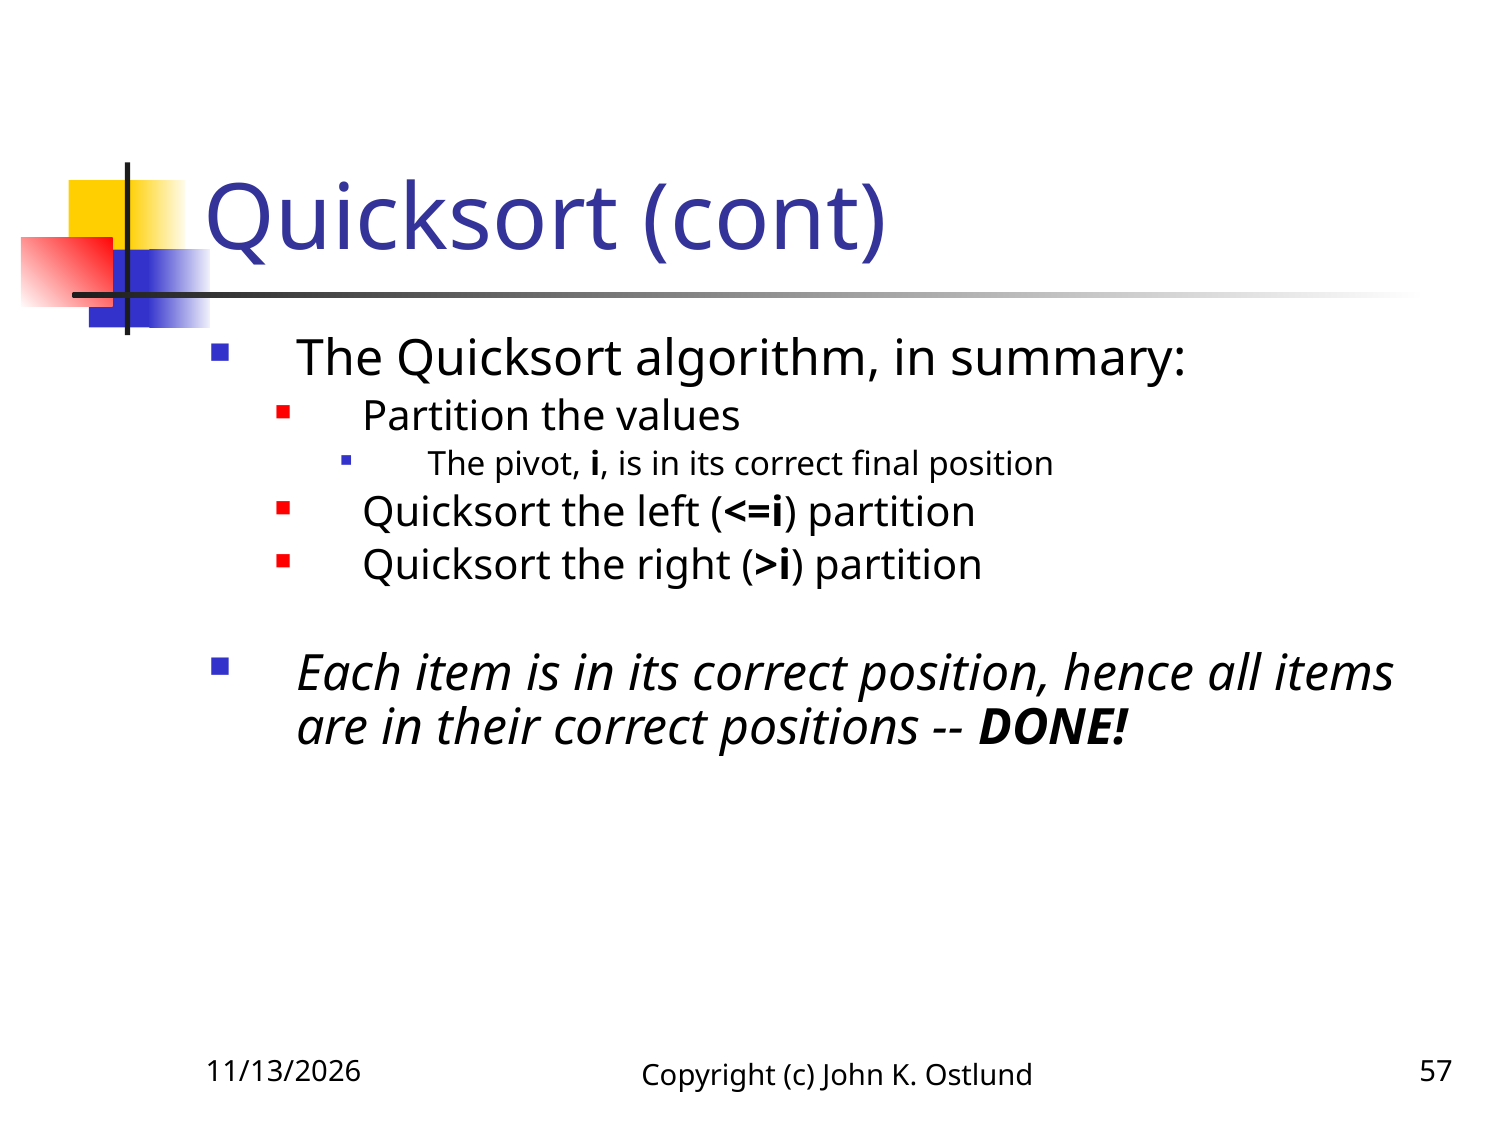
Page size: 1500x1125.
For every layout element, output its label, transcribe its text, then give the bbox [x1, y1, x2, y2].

slide_number 57 [1154, 1023, 1468, 1100]
title Quicksort (cont) [188, 35, 1468, 275]
footer Copyright (c) John K. Ostlund [599, 1023, 1076, 1100]
list The Quicksort algorithm, in summary: Partition the values The pivot, i, is in its correct final position Quicksort the left (<=i) partition Quicksort the right (>i) partition Each item is in its correct position, hence all items are in their correct positions -- DONE! [193, 324, 1469, 1000]
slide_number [190, 1023, 504, 1100]
